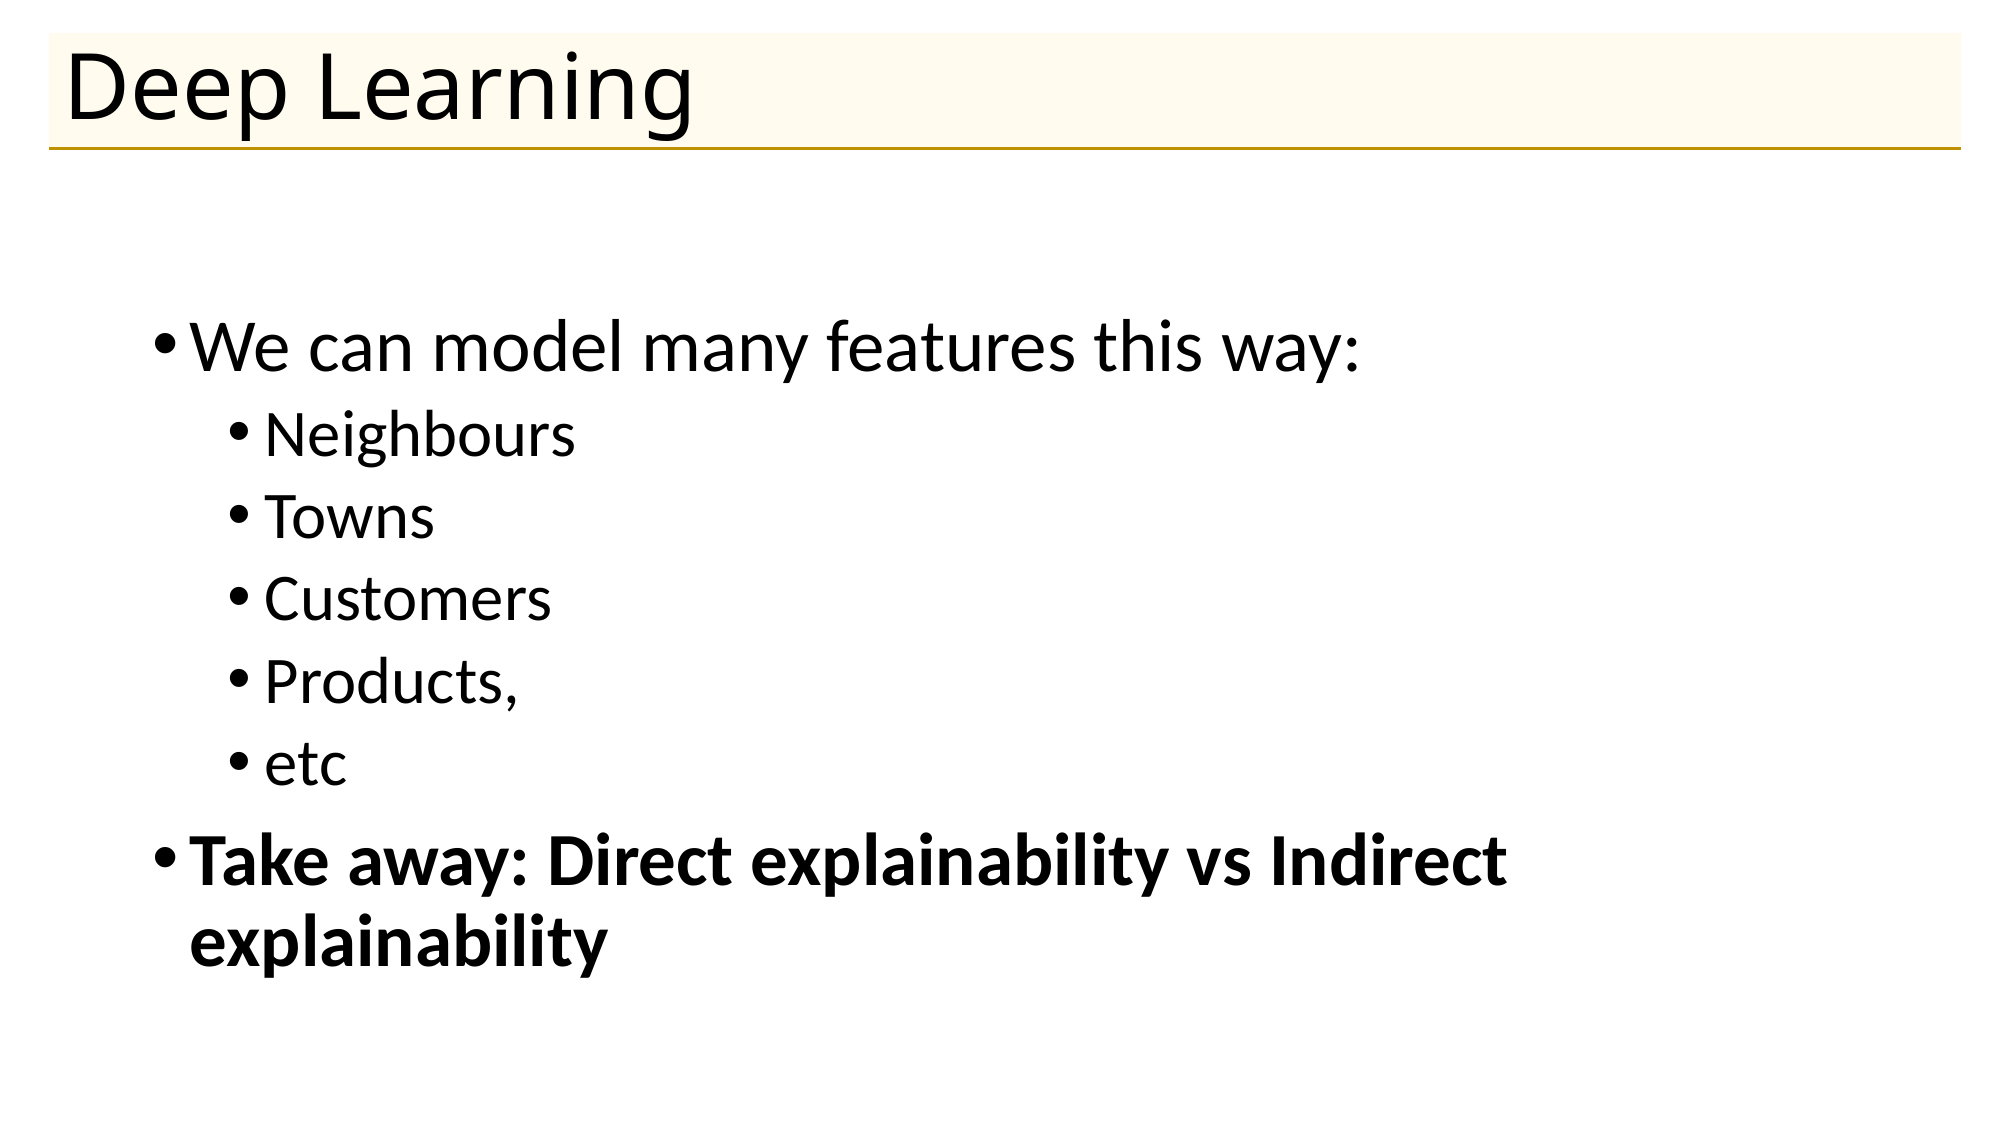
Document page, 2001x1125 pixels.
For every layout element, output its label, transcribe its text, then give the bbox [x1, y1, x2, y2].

list We can model many features this way: Neighbours Towns Customers Products, etc Take away: Direct explainability vs Indirect explainability [137, 299, 1863, 1014]
title Deep Learning [48, 32, 1962, 147]
